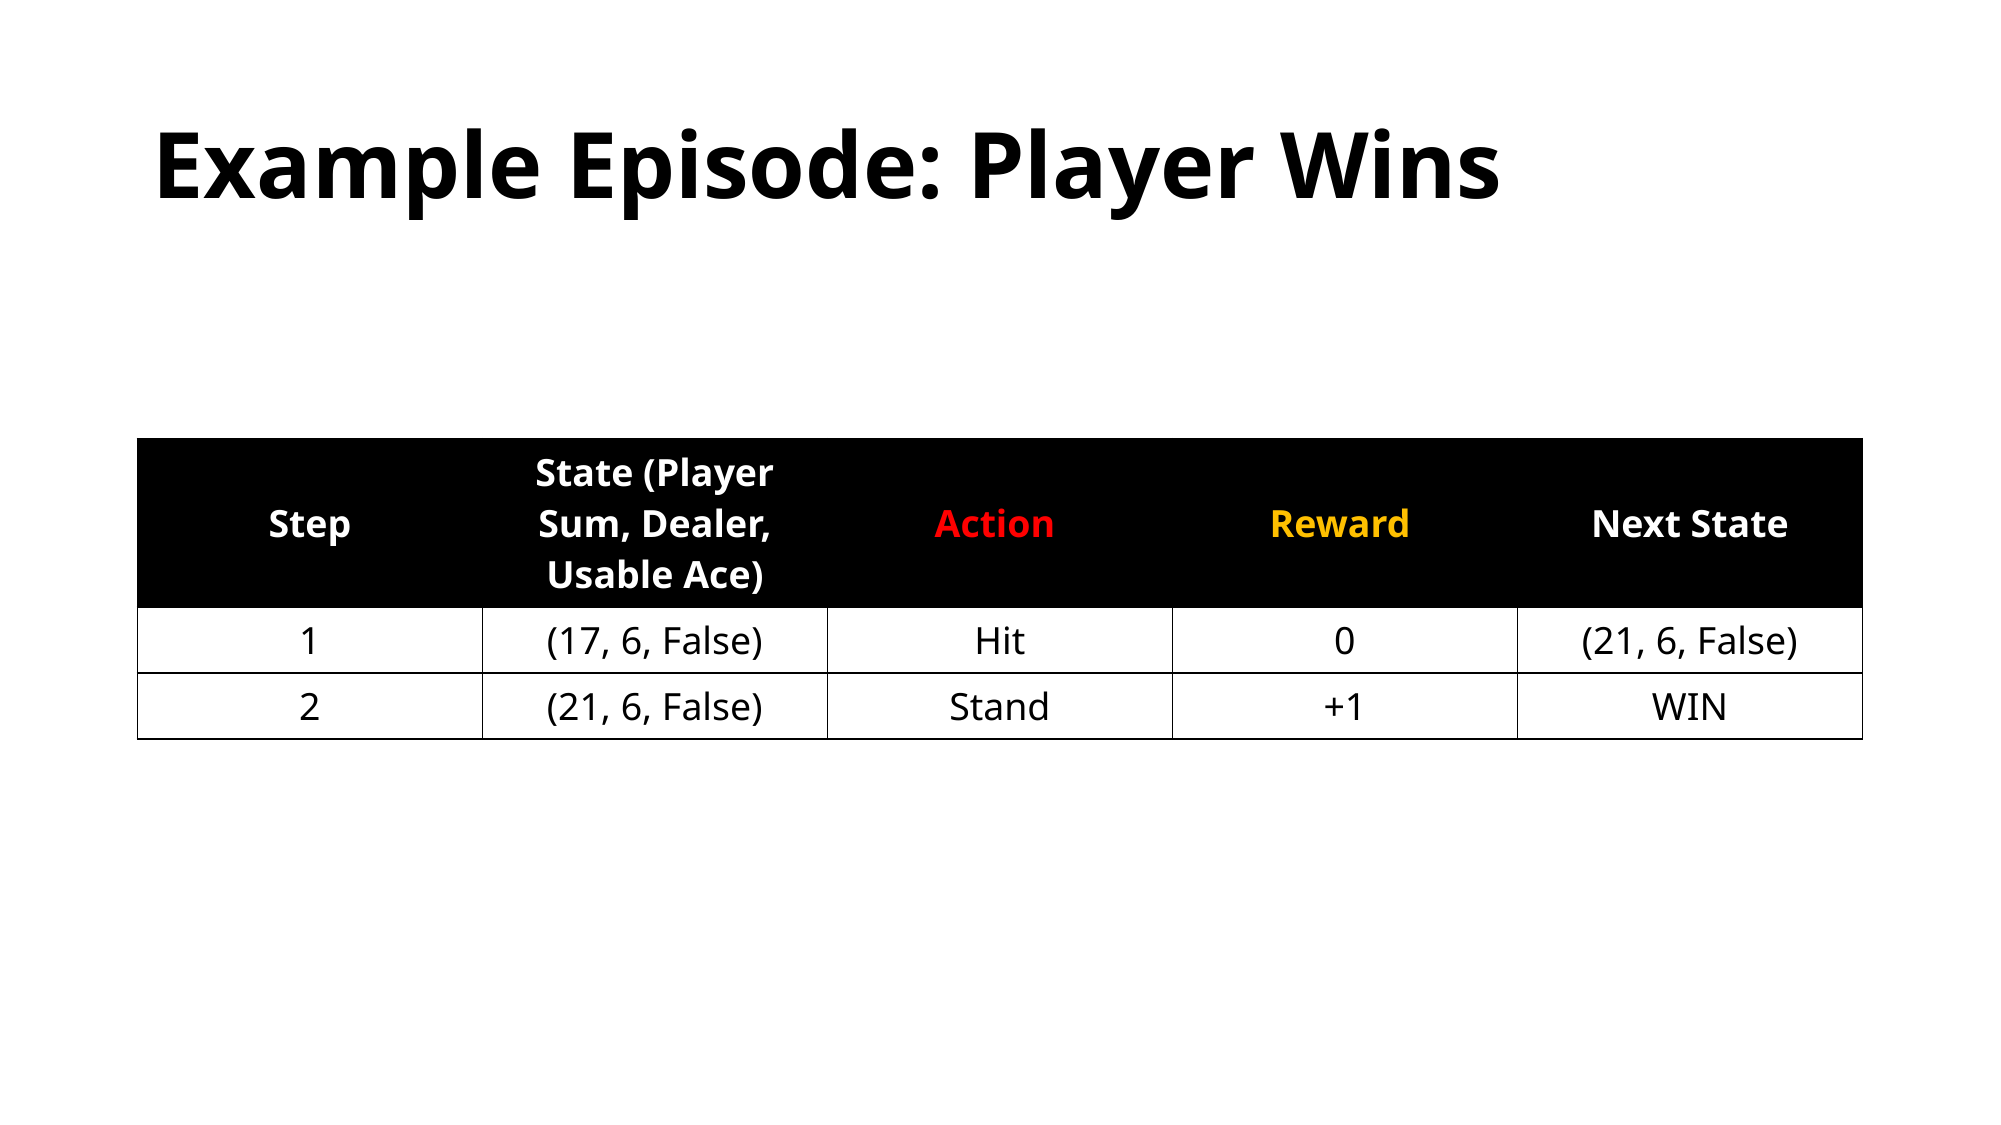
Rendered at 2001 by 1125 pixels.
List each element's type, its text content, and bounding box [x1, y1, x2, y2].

title Example Episode: Player Wins [137, 59, 1863, 278]
